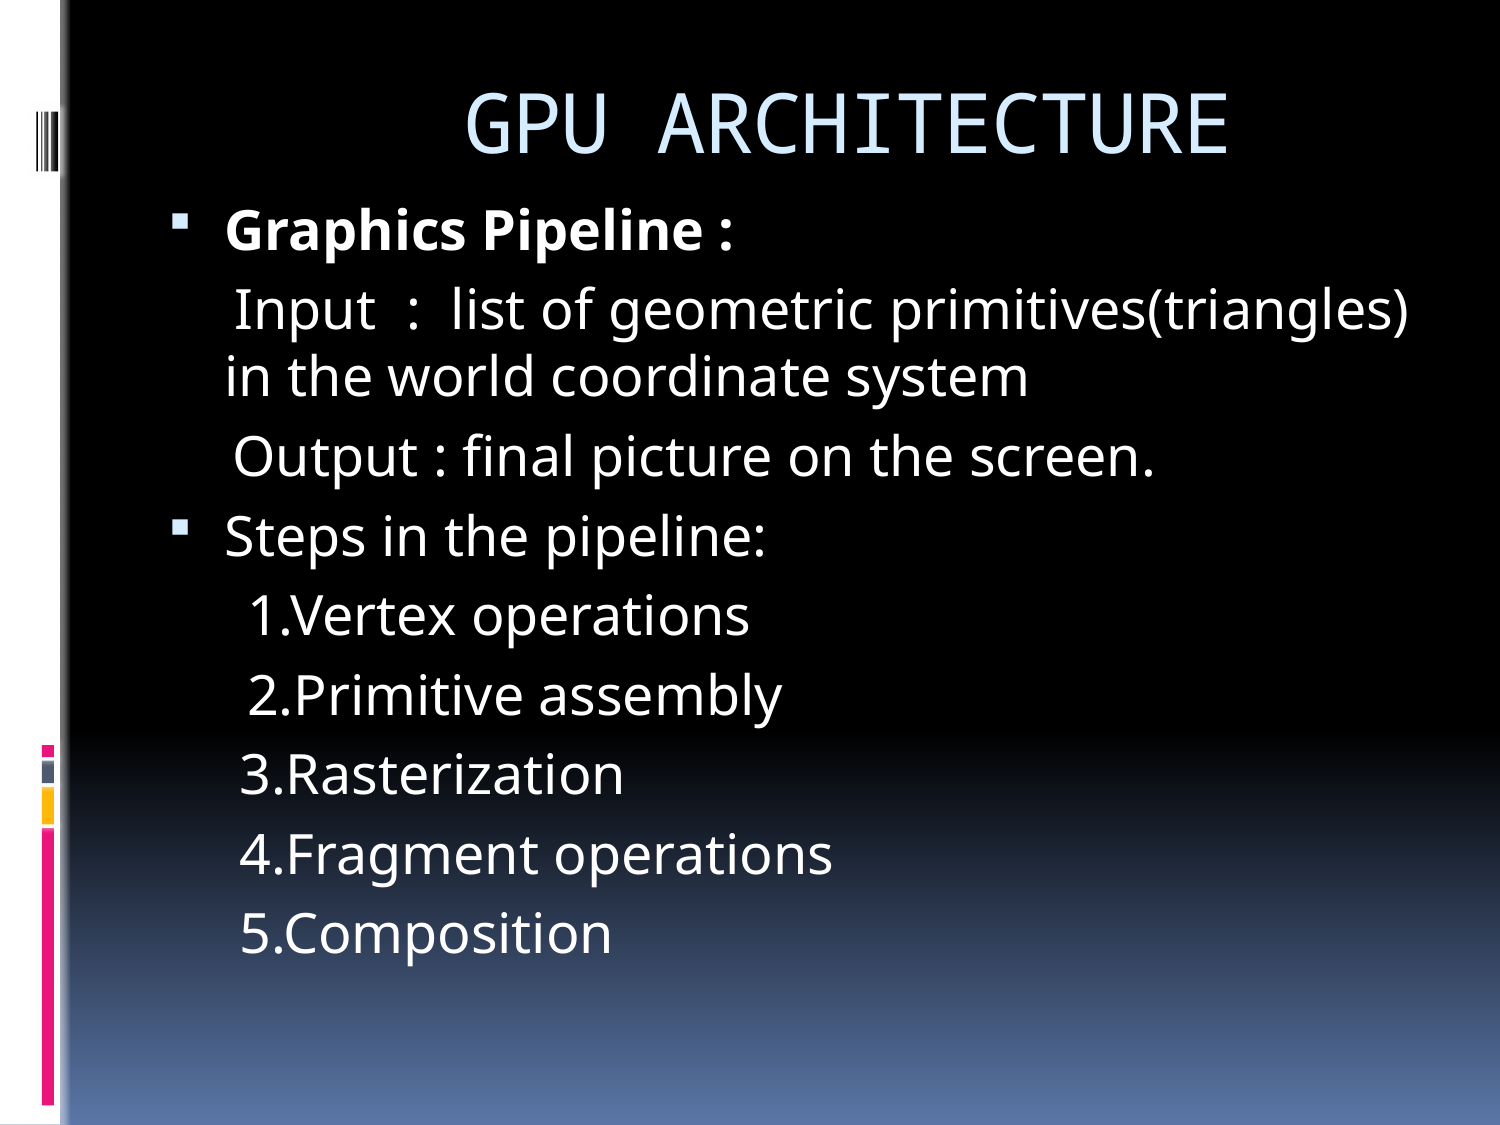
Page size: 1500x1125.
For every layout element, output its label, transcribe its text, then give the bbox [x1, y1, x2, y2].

list Graphics Pipeline : Input : list of geometric primitives(triangles) in the world coordinate system Output : final picture on the screen. Steps in the pipeline: 1.Vertex operations 2.Primitive assembly 3.Rasterization 4.Fragment operations 5.Composition [150, 187, 1425, 1043]
title GPU ARCHITECTURE [150, 62, 1425, 187]
